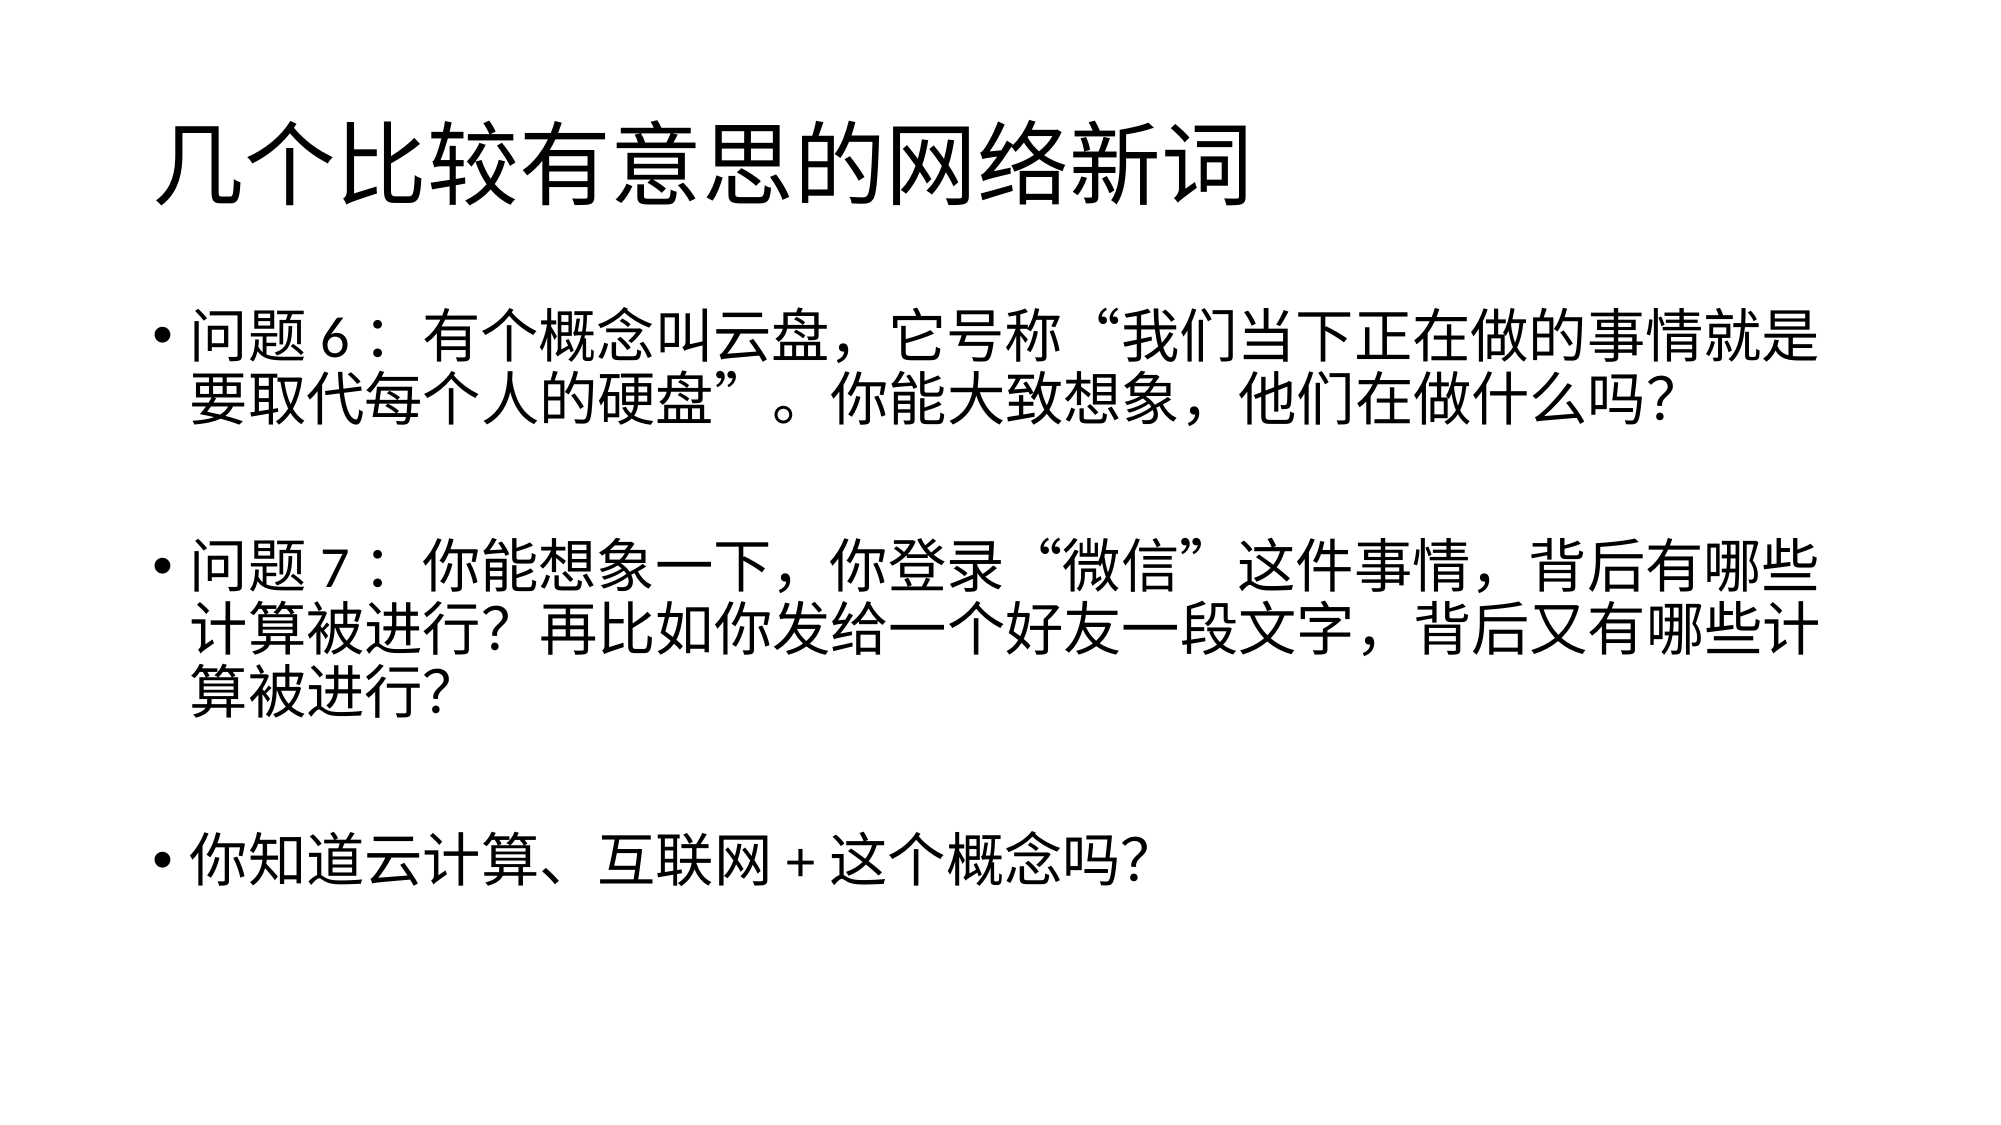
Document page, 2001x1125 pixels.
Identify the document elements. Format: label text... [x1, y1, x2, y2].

list 问题6：有个概念叫云盘，它号称“我们当下正在做的事情就是要取代每个人的硬盘”。你能大致想象，他们在做什么吗？ 问题7：你能想象一下，你登录“微信”这件事情，背后有哪些计算被进行？再比如你发给一个好友一段文字，背后又有哪些计算被进行？ 你知道云计算、互联网+这个概念吗？ [137, 299, 1863, 1014]
title 几个比较有意思的网络新词 [137, 59, 1863, 278]
